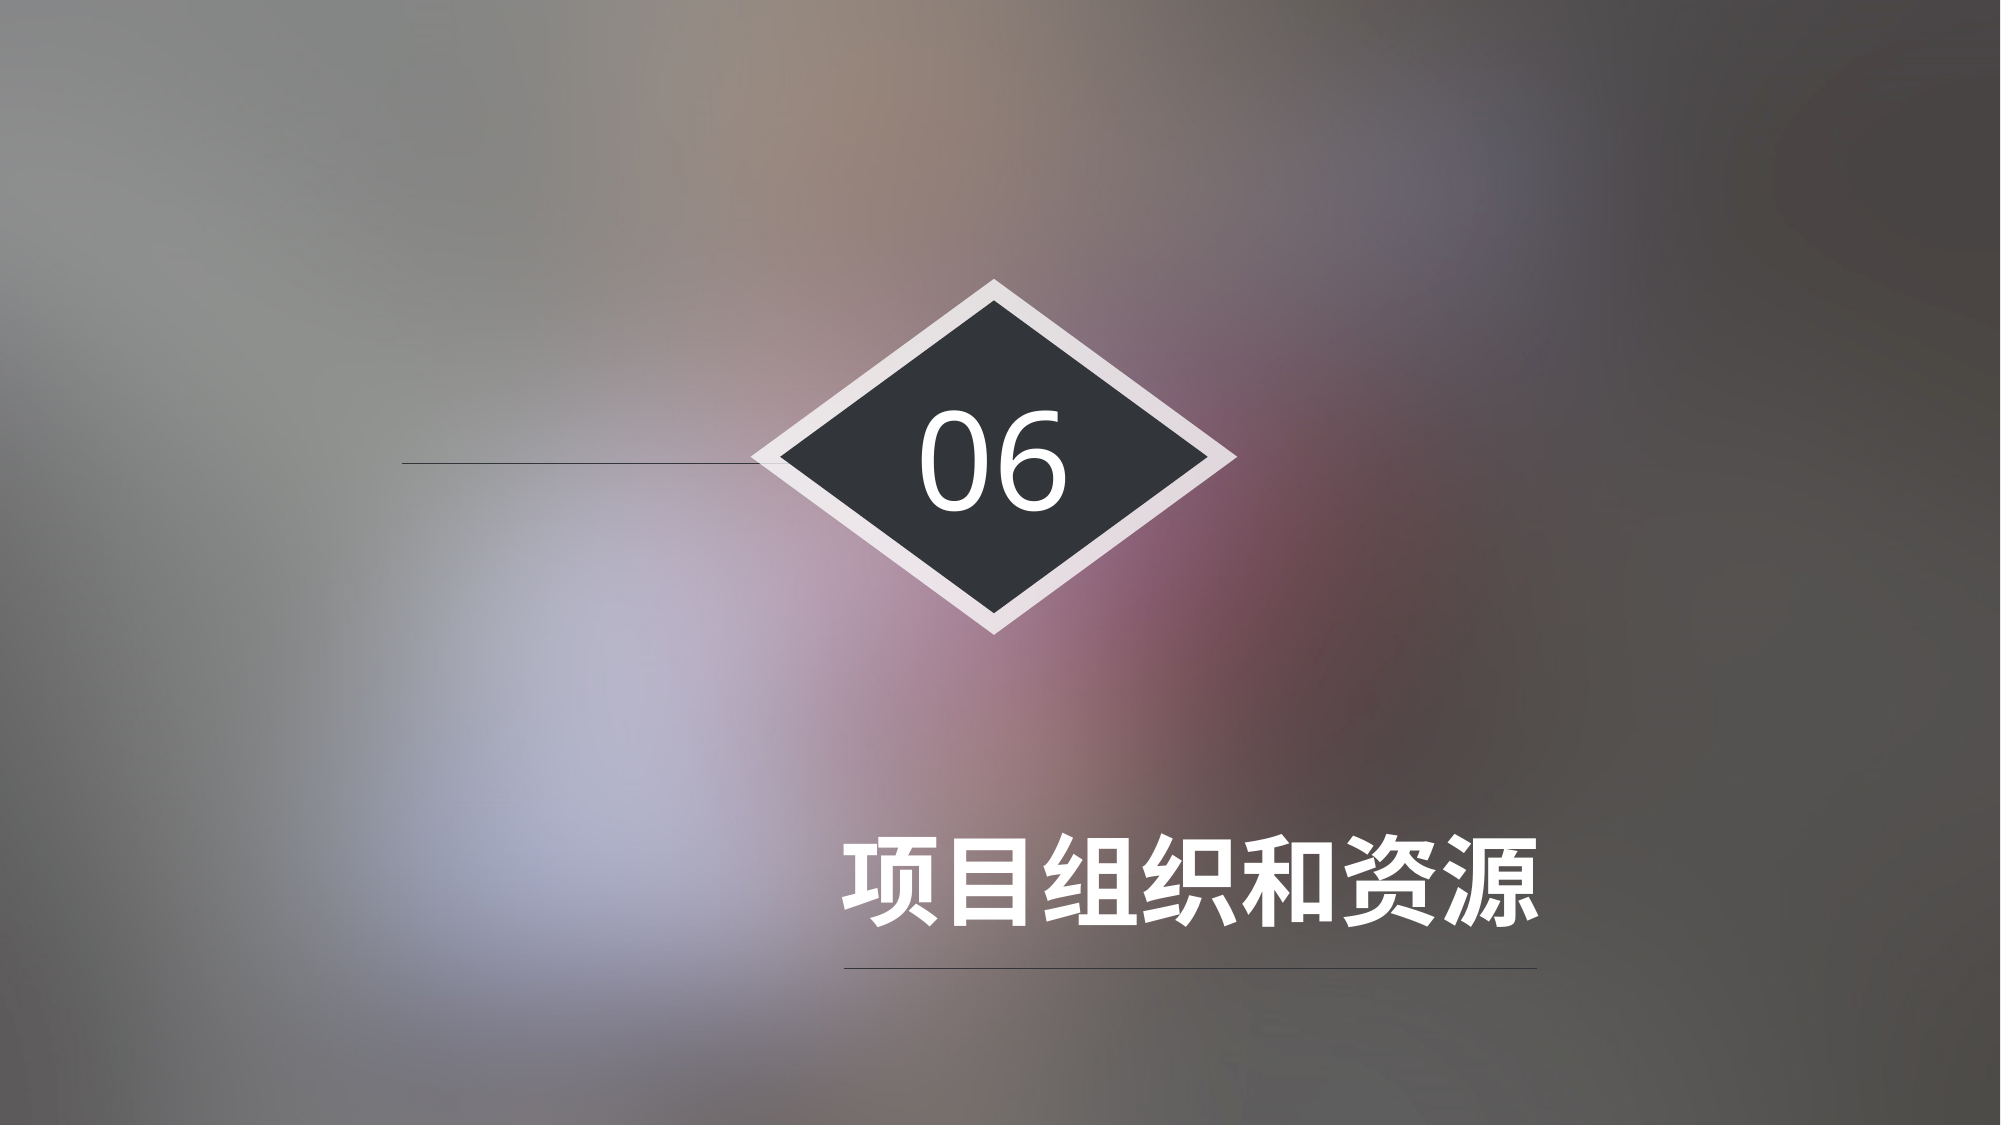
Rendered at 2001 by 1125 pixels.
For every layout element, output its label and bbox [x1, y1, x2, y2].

text_box [750, 278, 1238, 635]
text_box [402, 463, 1564, 969]
picture [0, 0, 2001, 1125]
